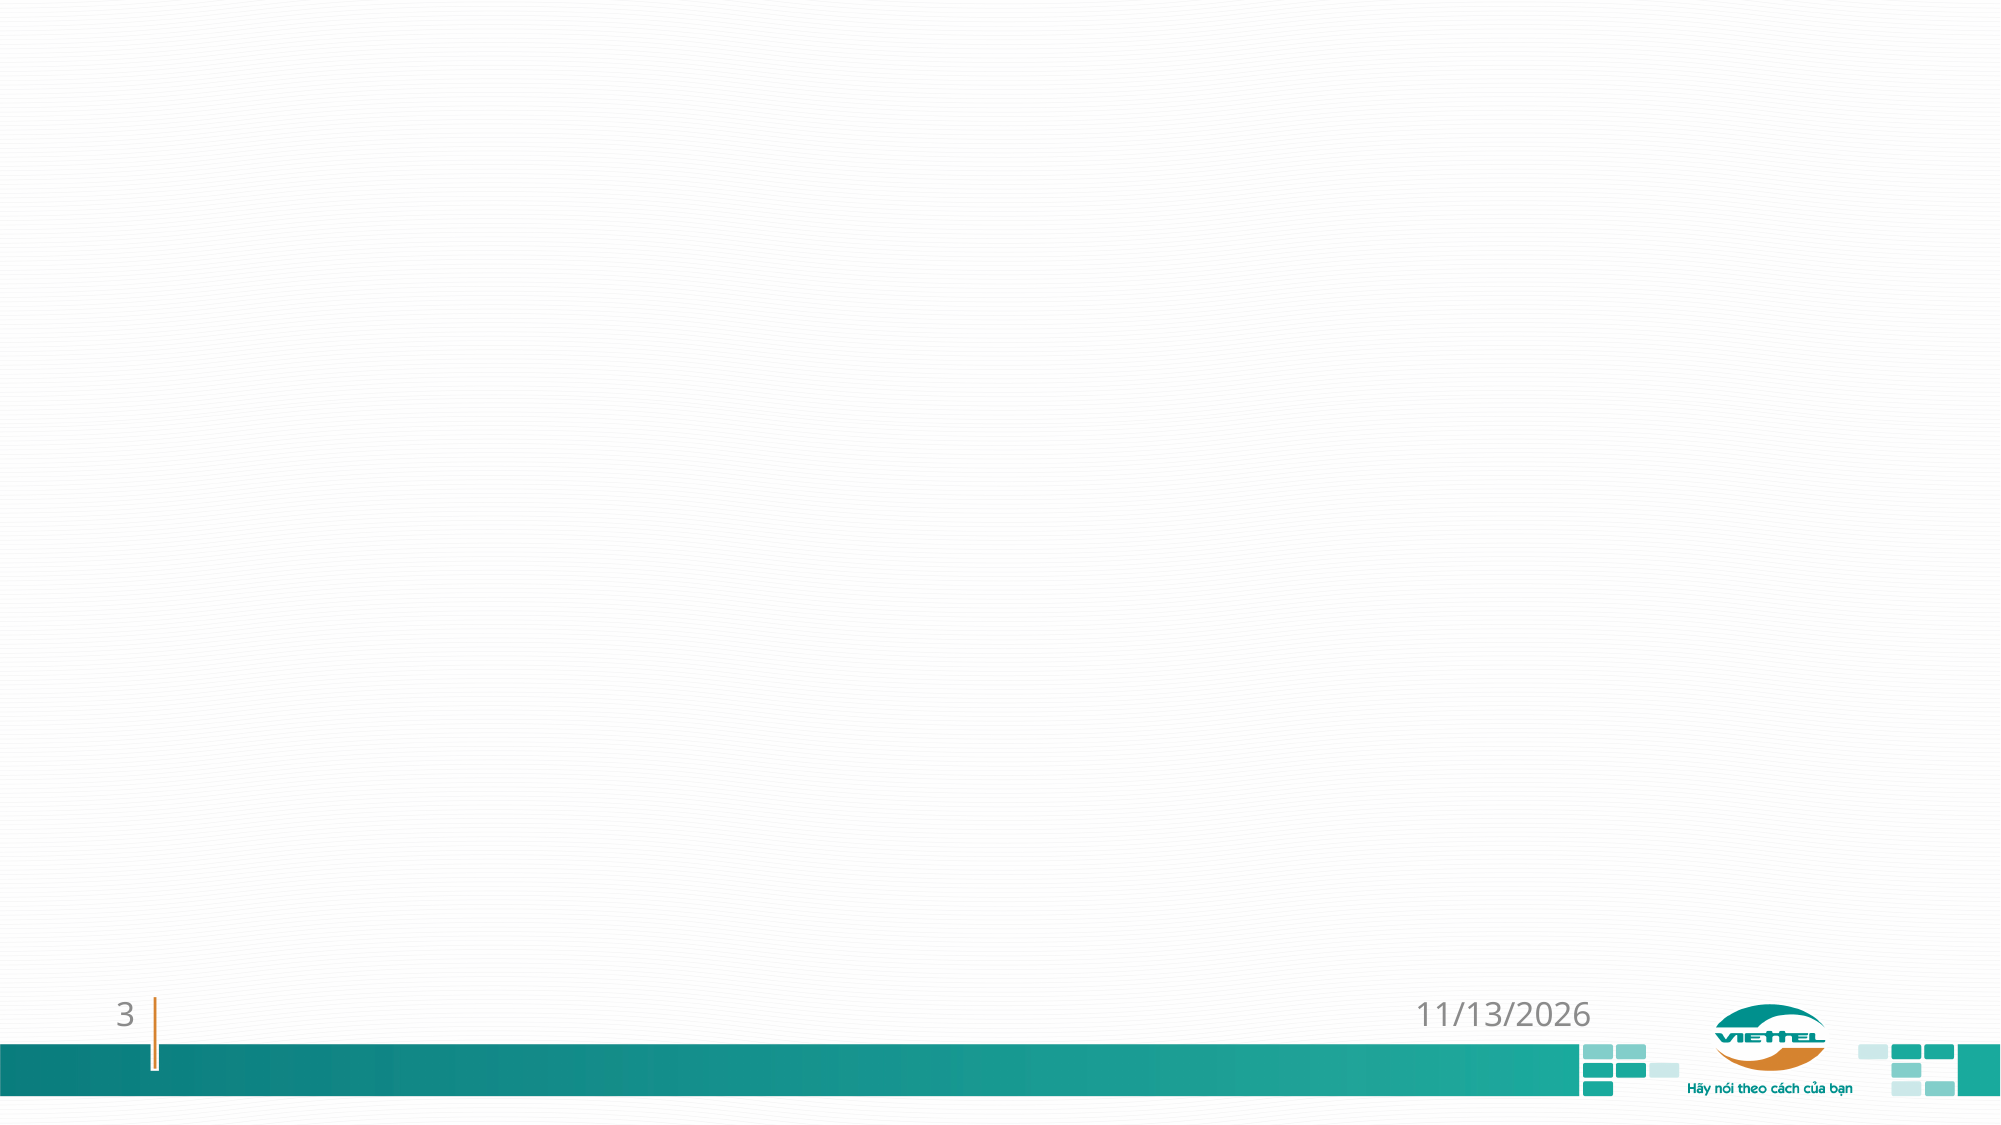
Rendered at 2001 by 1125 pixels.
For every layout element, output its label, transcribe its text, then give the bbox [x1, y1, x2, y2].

slide_number 3 [50, 985, 150, 1046]
picture [0, 0, 2001, 1125]
slide_number 28-Aug-18 [1400, 985, 1634, 1046]
